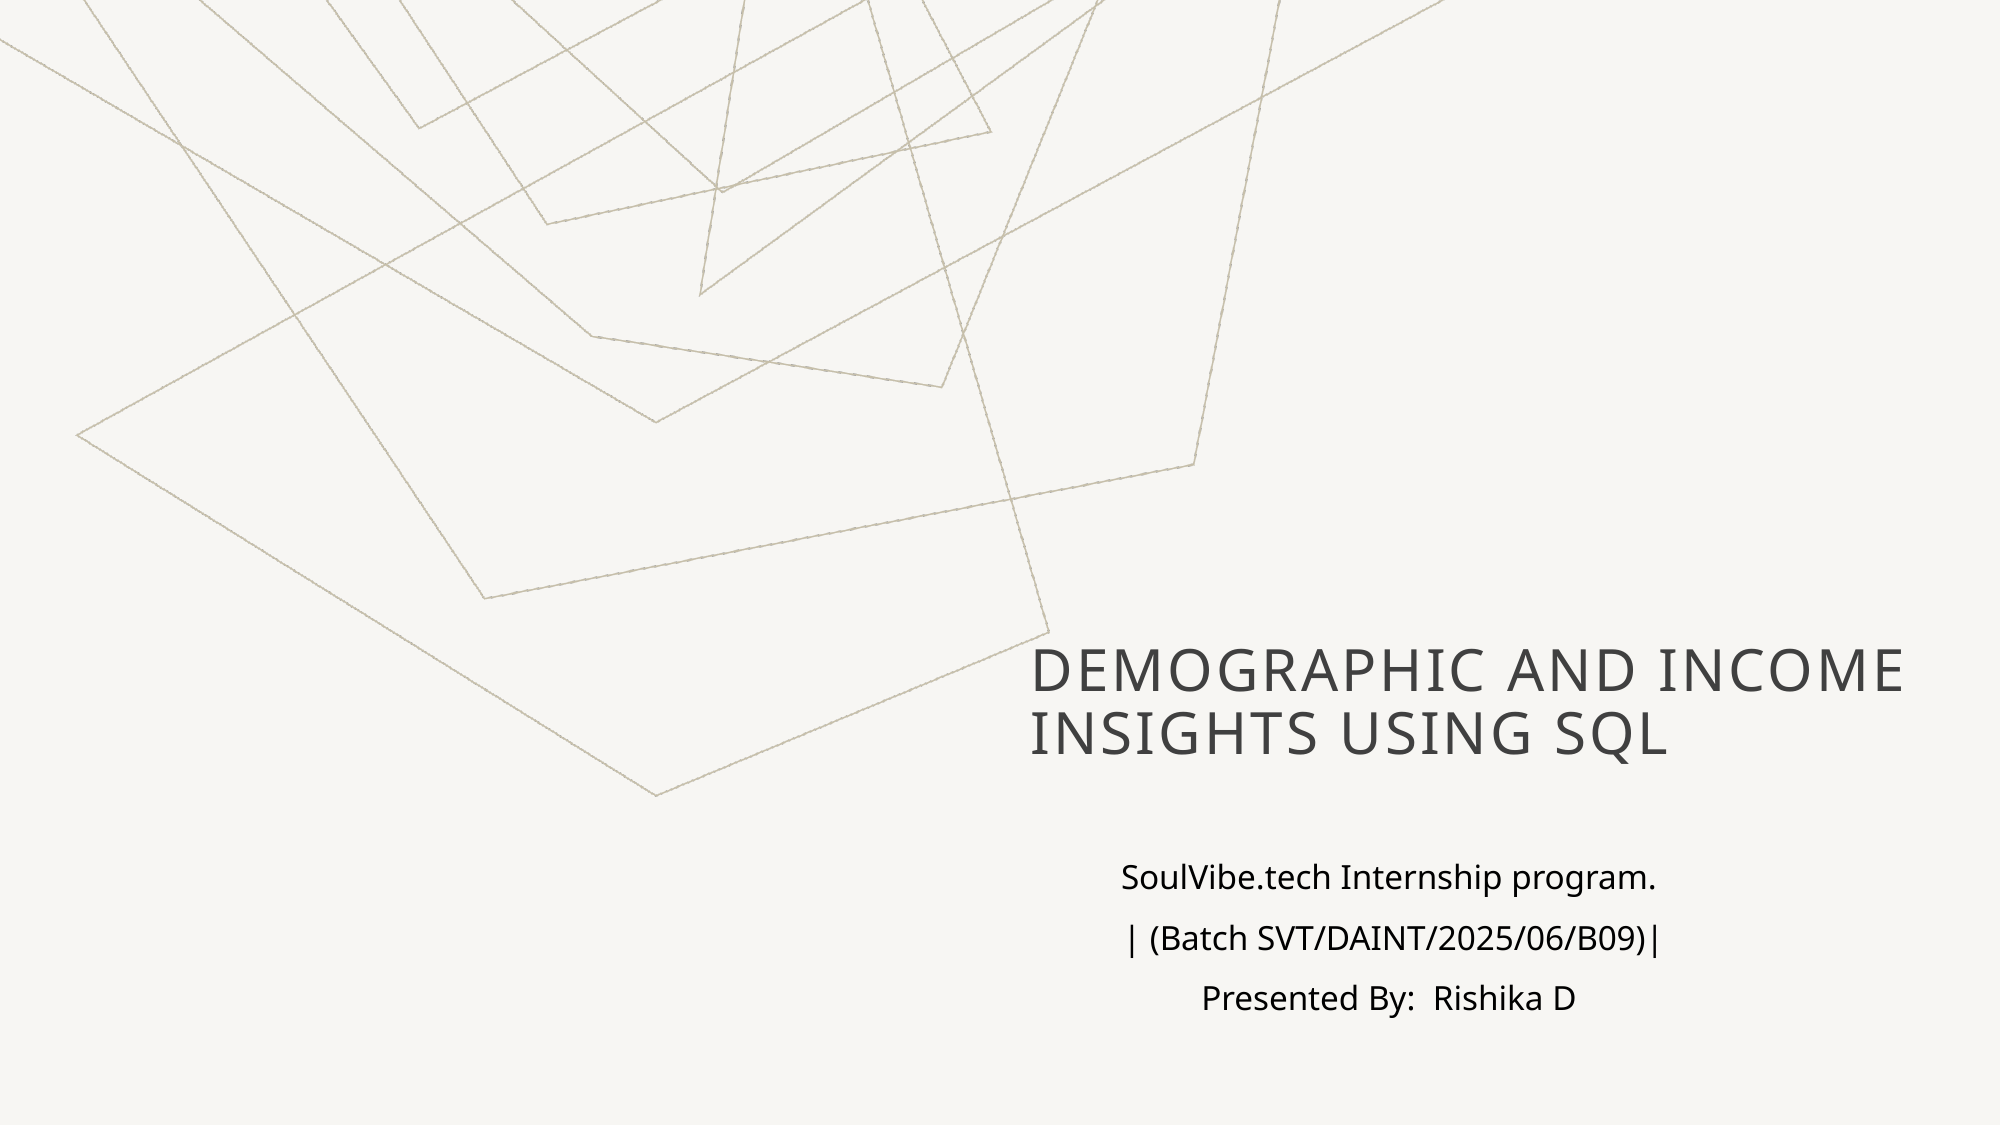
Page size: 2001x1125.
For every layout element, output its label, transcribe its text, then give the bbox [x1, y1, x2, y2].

subtitle SoulVibe.tech Internship program. | (Batch SVT/DAINT/2025/06/B09)| Presented By: Rishika D [915, 848, 1864, 1091]
picture [0, 0, 1557, 830]
title Demographic and Income Insights Using SQL [1015, 575, 1952, 775]
